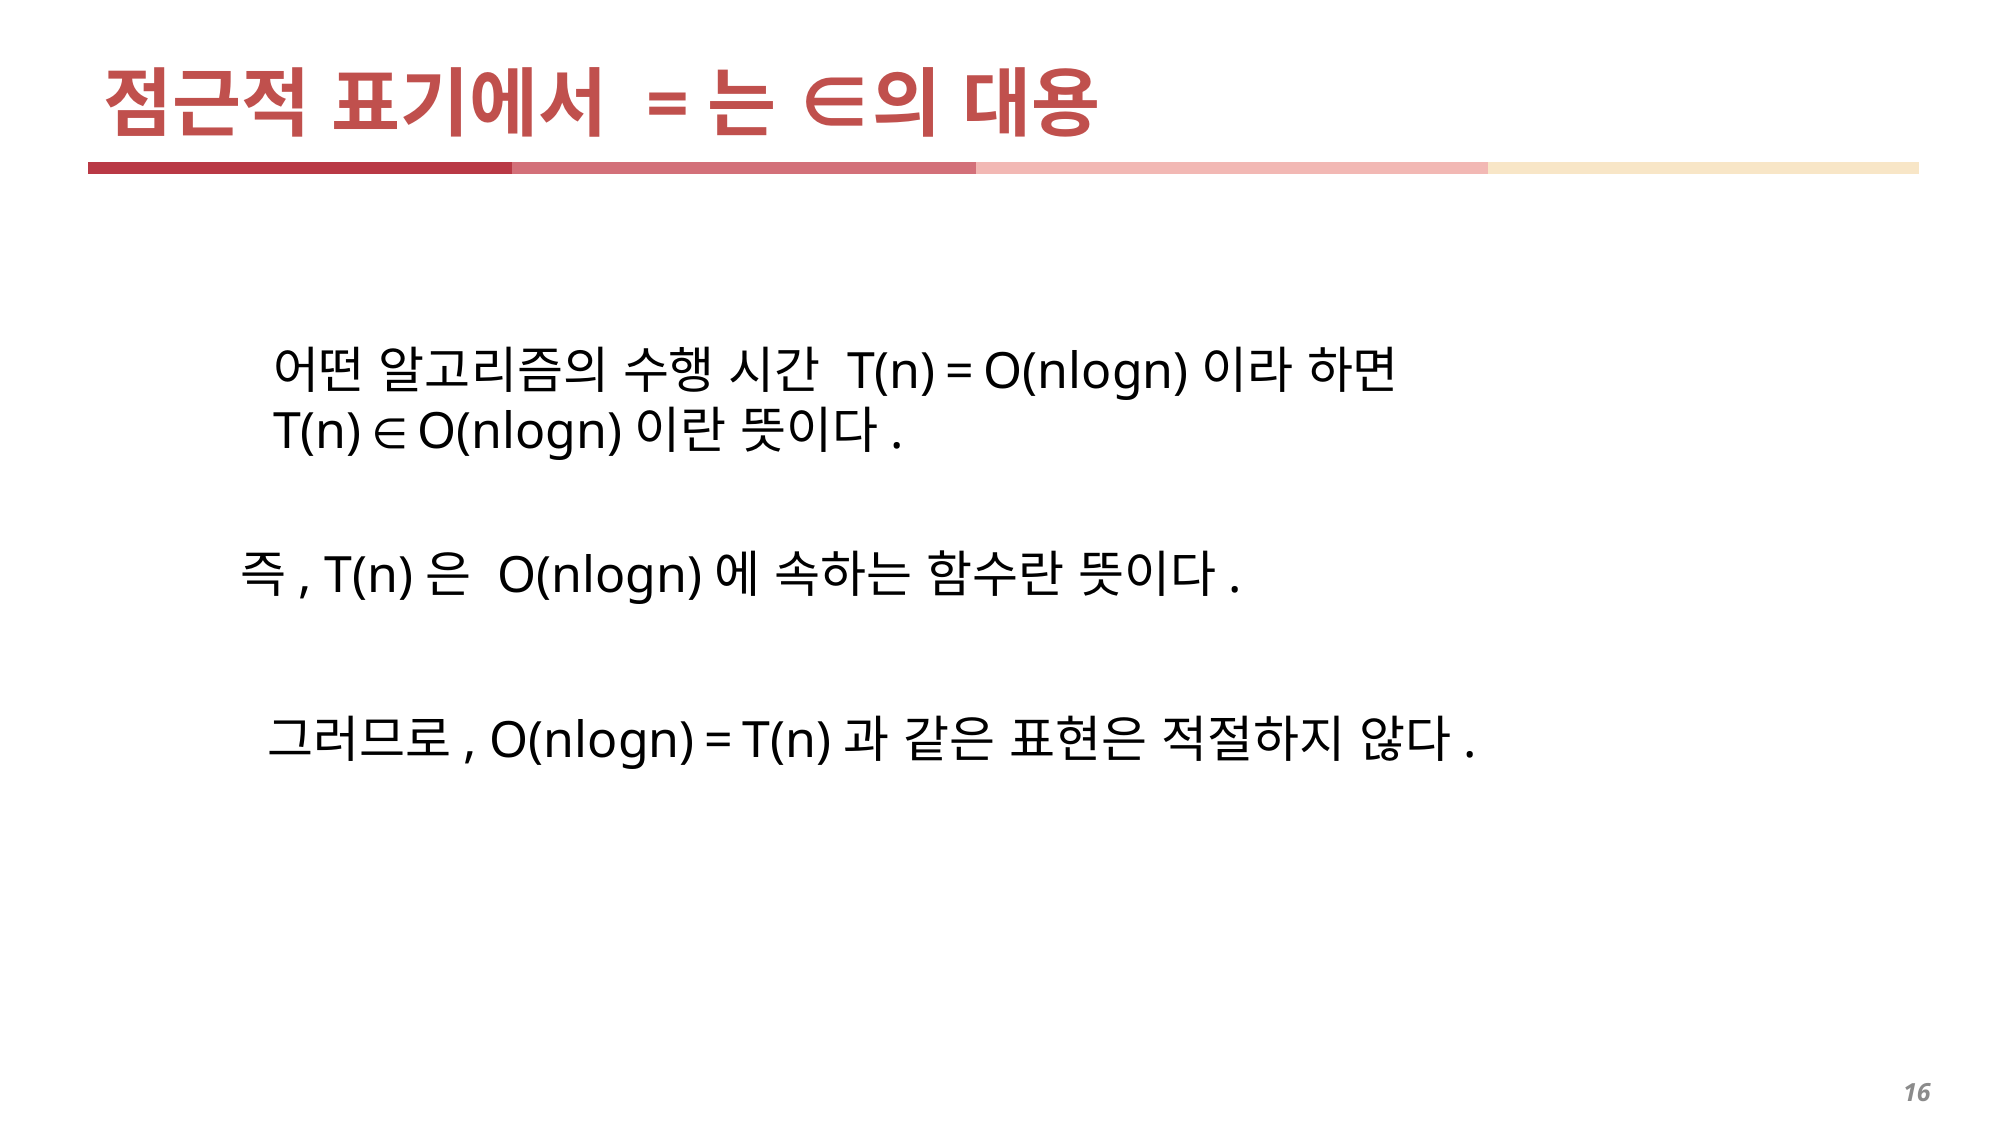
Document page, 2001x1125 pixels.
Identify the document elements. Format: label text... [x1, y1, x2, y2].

text_box 즉, T(n)은 O(nlogn)에 속하는 함수란 뜻이다. [225, 535, 1258, 610]
text_box 어떤 알고리즘의 수행 시간 T(n) = O(nlogn)이라 하면 T(n) ∈ O(nlogn)이란 뜻이다. [258, 331, 1414, 466]
text_box 그러므로, O(nlogn) = T(n)과 같은 표현은 적절하지 않다. [252, 700, 1493, 775]
list 점근적 표기에서 =는 ∈의 대용 [88, 47, 1914, 167]
